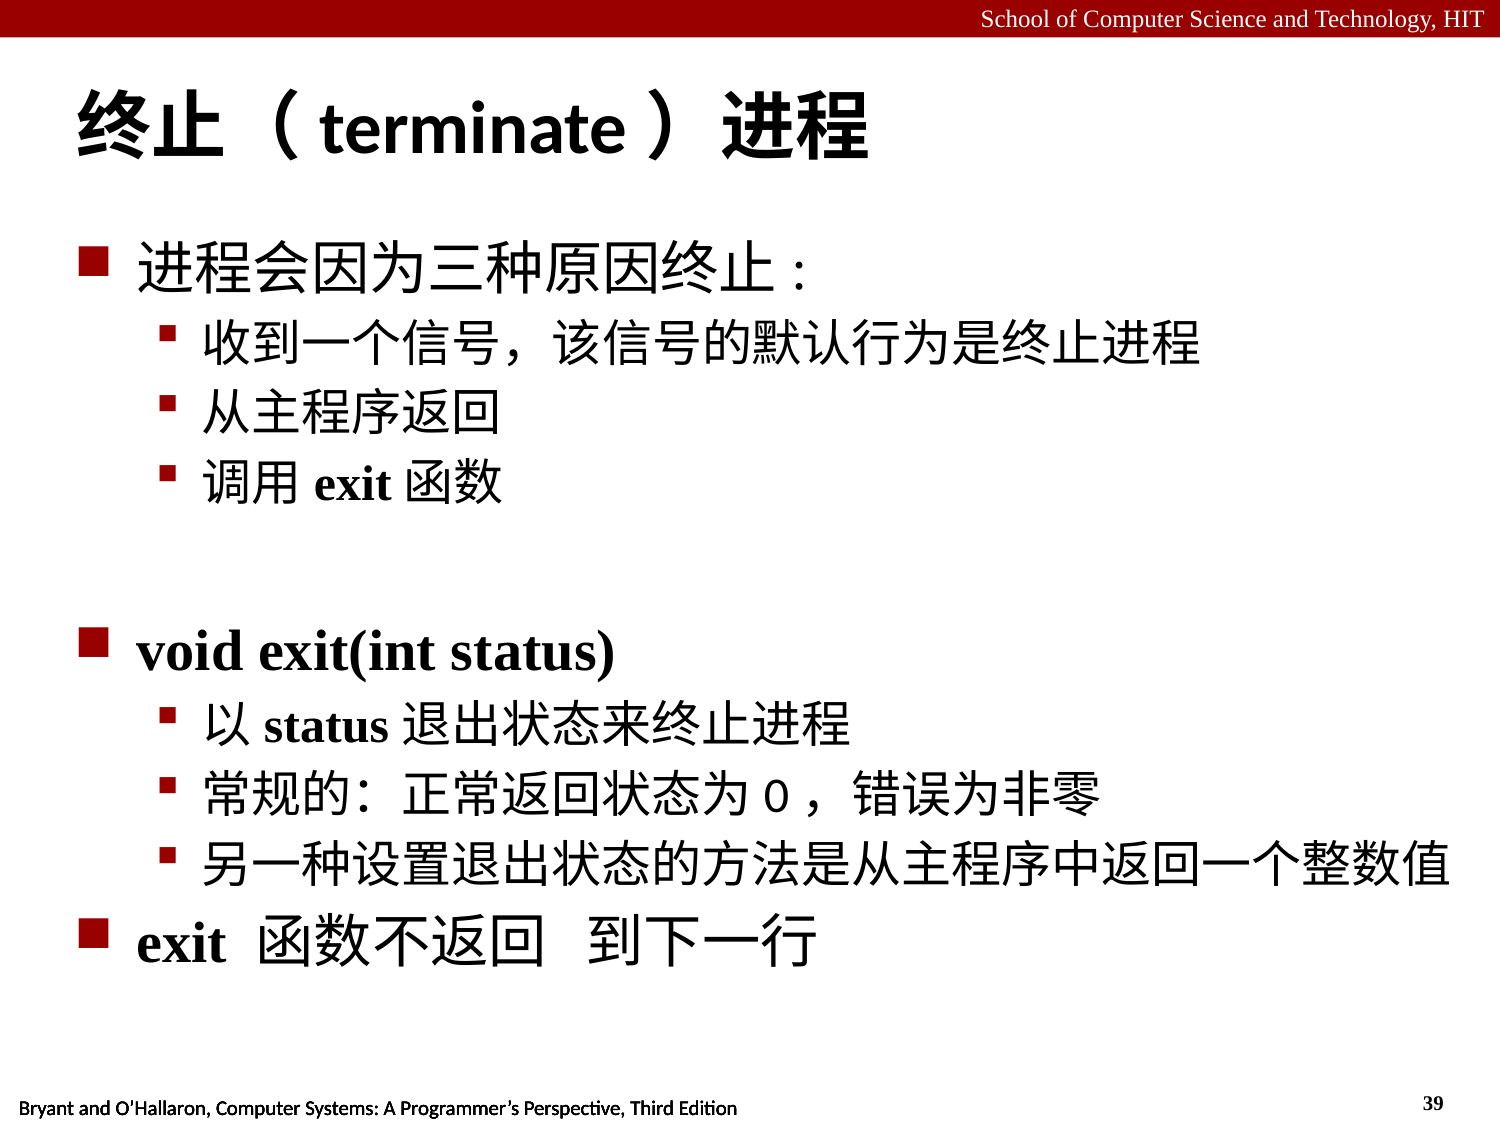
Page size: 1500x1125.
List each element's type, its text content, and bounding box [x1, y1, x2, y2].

title 终止（terminate）进程 [61, 60, 1488, 187]
list 进程会因为三种原因终止: 收到一个信号，该信号的默认行为是终止进程 从主程序返回 调用exit函数 void exit(int status) 以status退出状态来终止进程 常规的：正常返回状态为0，错误为非零 另一种设置退出状态的方法是从主程序中返回一个整数值 exit 函数不返回 到下一行 [64, 223, 1476, 1088]
